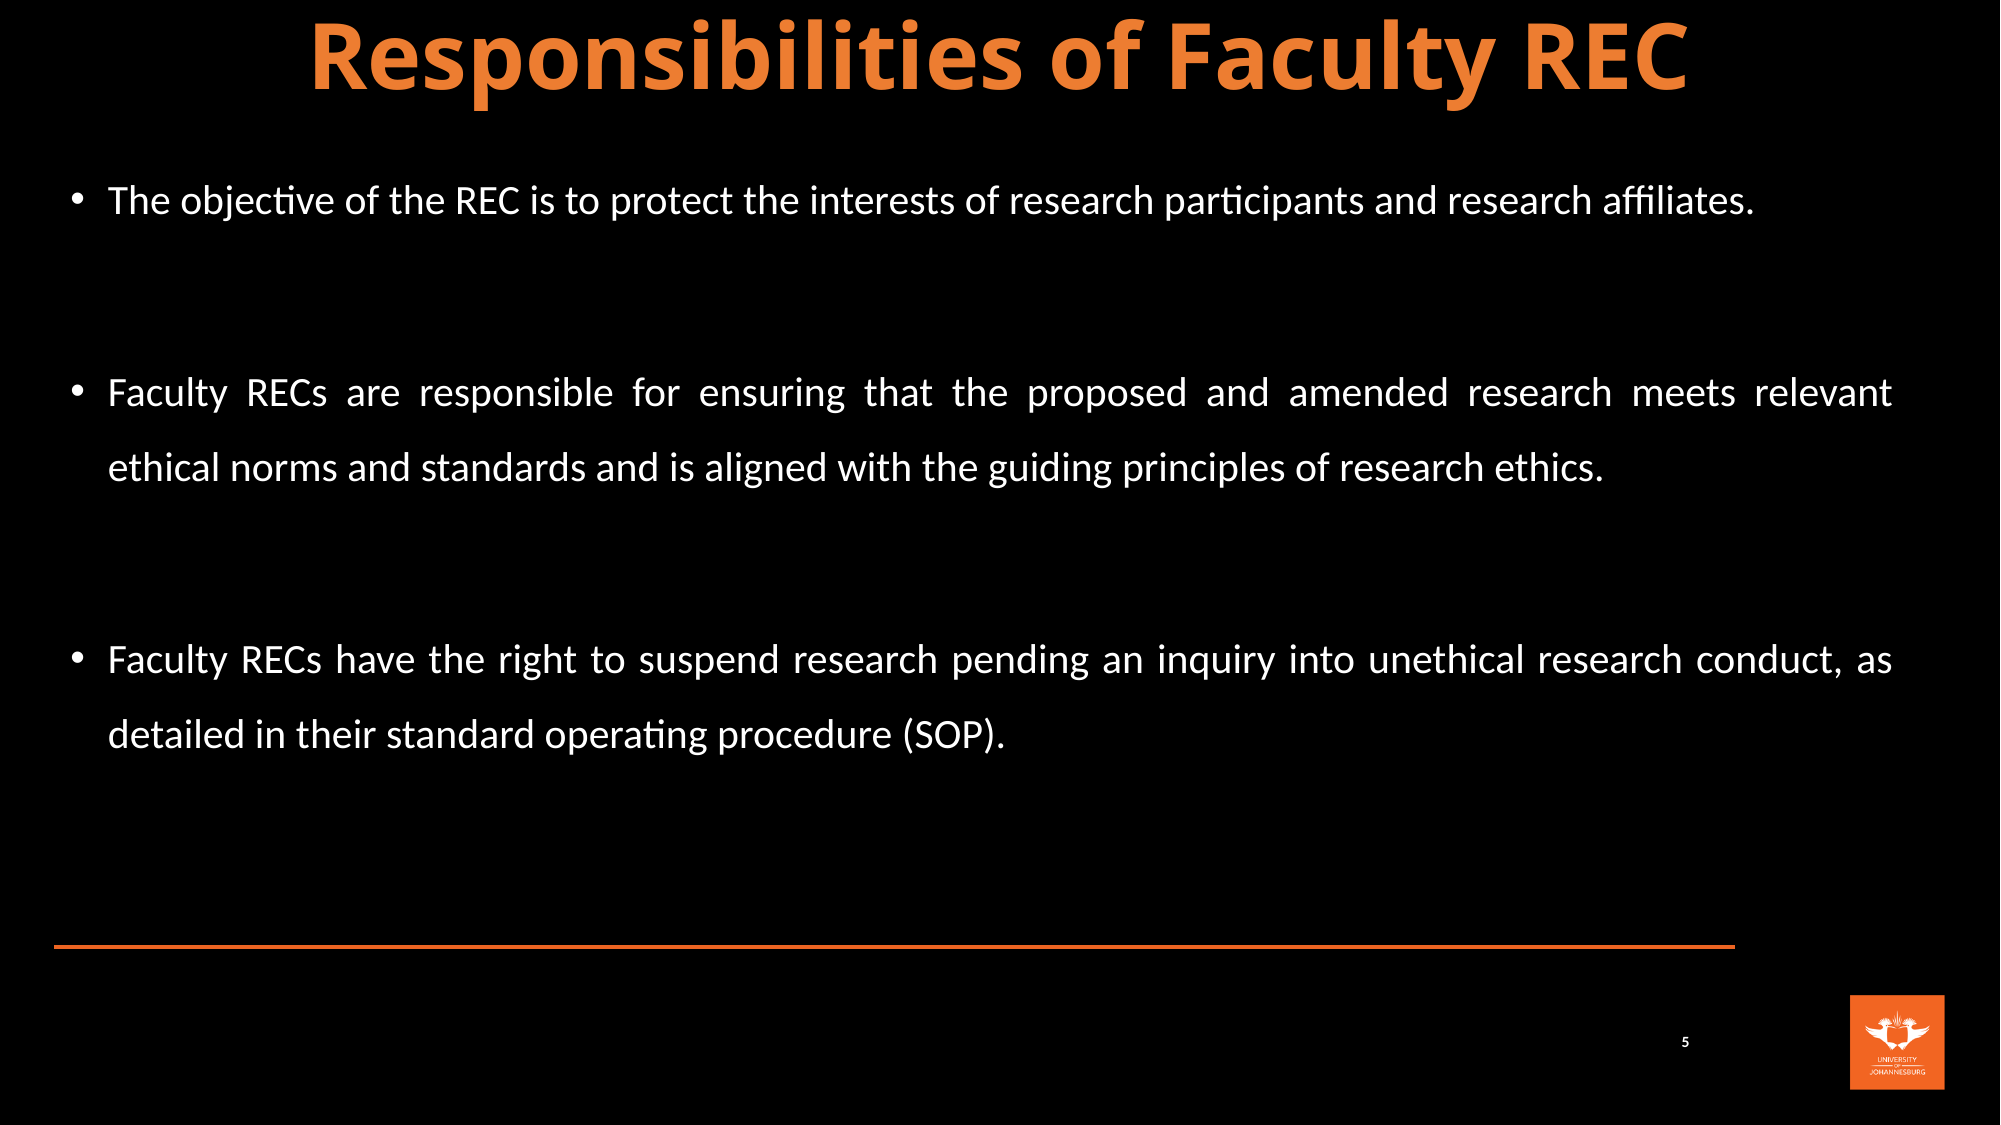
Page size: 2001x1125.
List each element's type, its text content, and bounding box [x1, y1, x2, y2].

list The objective of the REC is to protect the interests of research participants and research affiliates. Faculty RECs are responsible for ensuring that the proposed and amended research meets relevant ethical norms and standards and is aligned with the guiding principles of research ethics. Faculty RECs have the right to suspend research pending an inquiry into unethical research conduct, as detailed in their standard operating procedure (SOP). [55, 140, 1910, 920]
picture [1728, 981, 1958, 1103]
title Responsibilities of Faculty REC [55, 0, 1945, 120]
